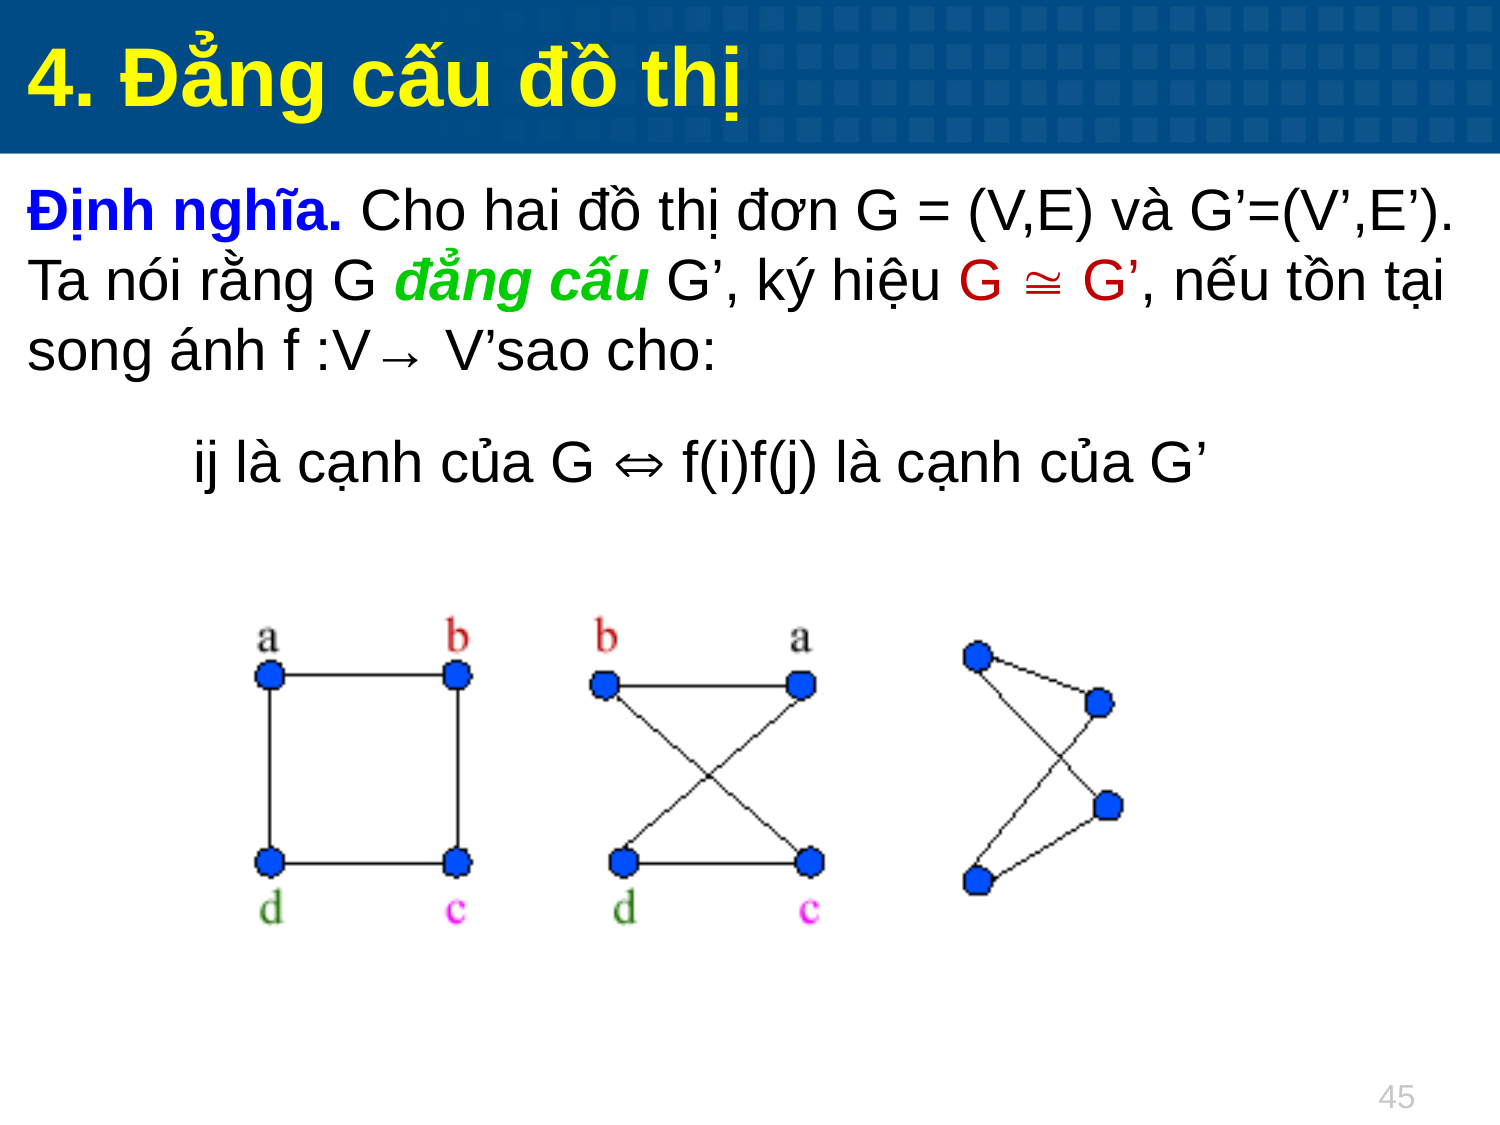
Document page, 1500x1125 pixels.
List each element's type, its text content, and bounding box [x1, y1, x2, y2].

picture [0, 0, 1500, 1125]
text_box Định nghĩa. Cho hai đồ thị đơn G = (V,E) và G’=(V’,E’). Ta nói rằng G đẳng cấu G’, ký hiệu G  G’, nếu tồn tại song ánh f :V→ V’sao cho: ij là cạnh của G  f(i)f(j) là cạnh của G’ [12, 165, 1500, 614]
title 4. Đẳng cấu đồ thị [12, 0, 1425, 159]
